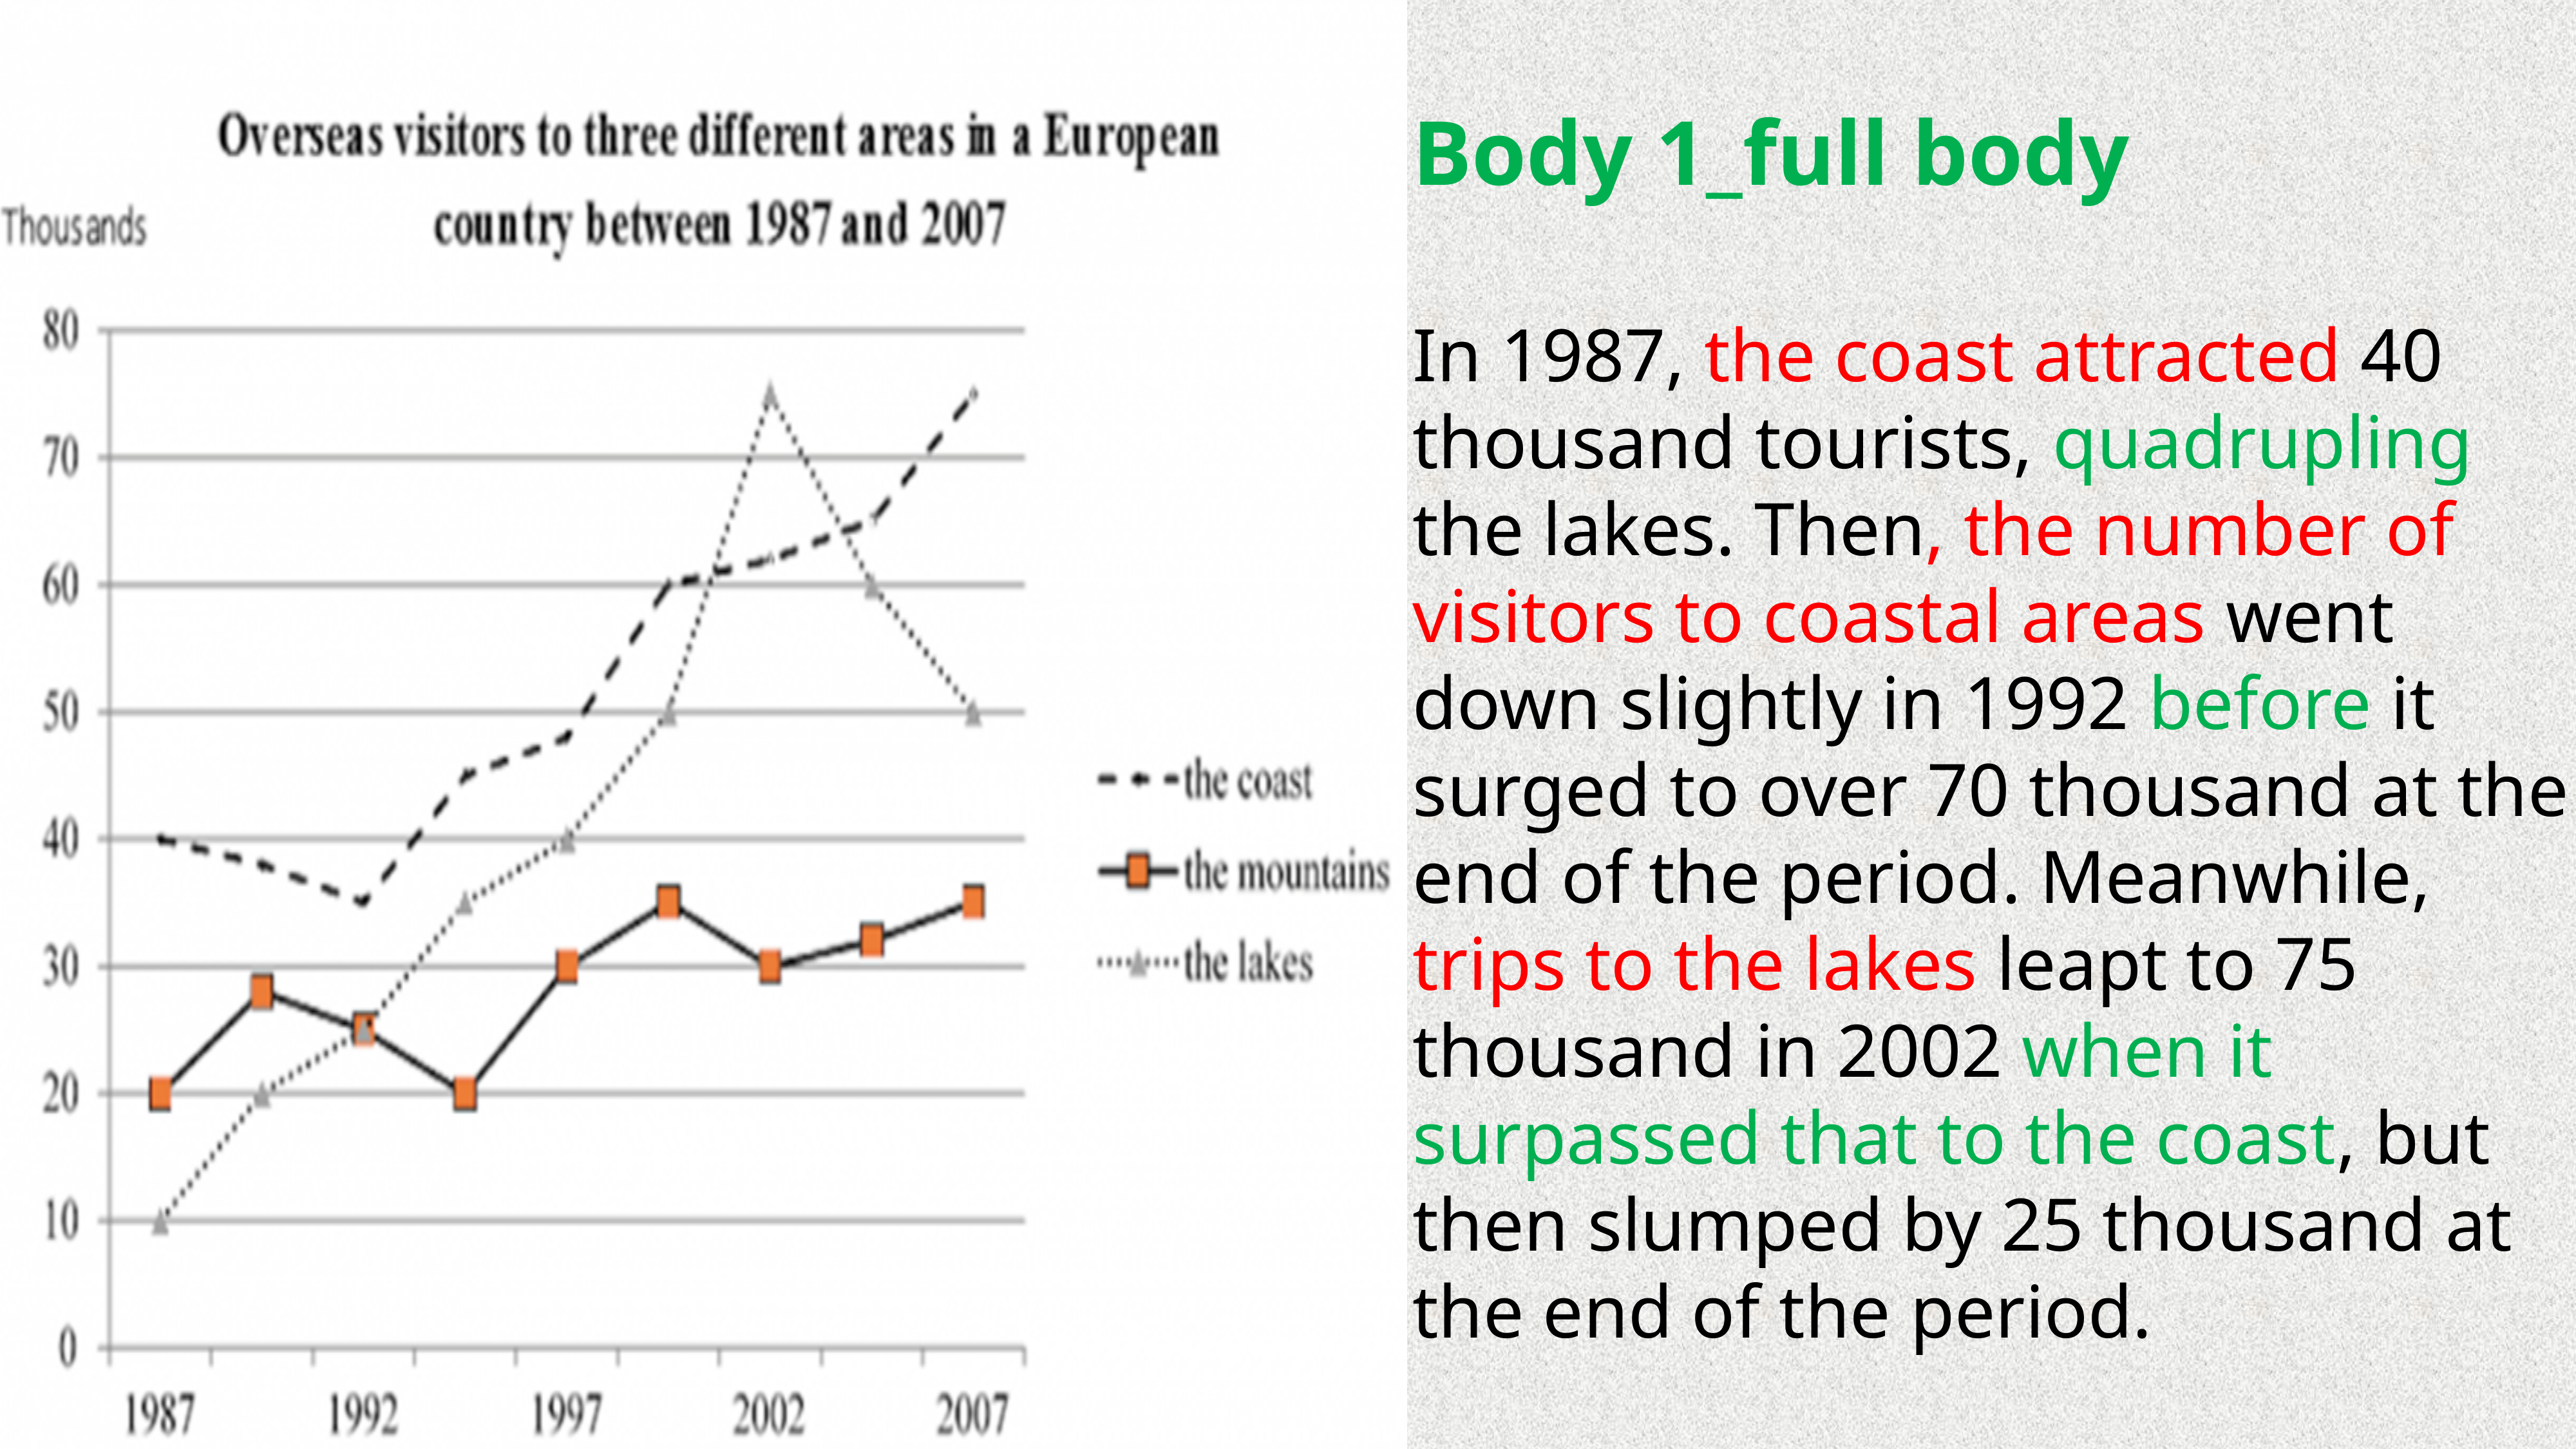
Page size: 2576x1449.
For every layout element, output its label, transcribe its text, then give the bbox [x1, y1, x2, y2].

picture [0, 0, 2576, 1449]
text_box Body 1_full body In 1987, the coast attracted 40 thousand tourists, quadrupling the lakes. Then, the number of visitors to coastal areas went down slightly in 1992 before it surged to over 70 thousand at the end of the period. Meanwhile, trips to the lakes leapt to 75 thousand in 2002 when it surpassed that to the coast, but then slumped by 25 thousand at the end of the period. [1412, 91, 2576, 1358]
